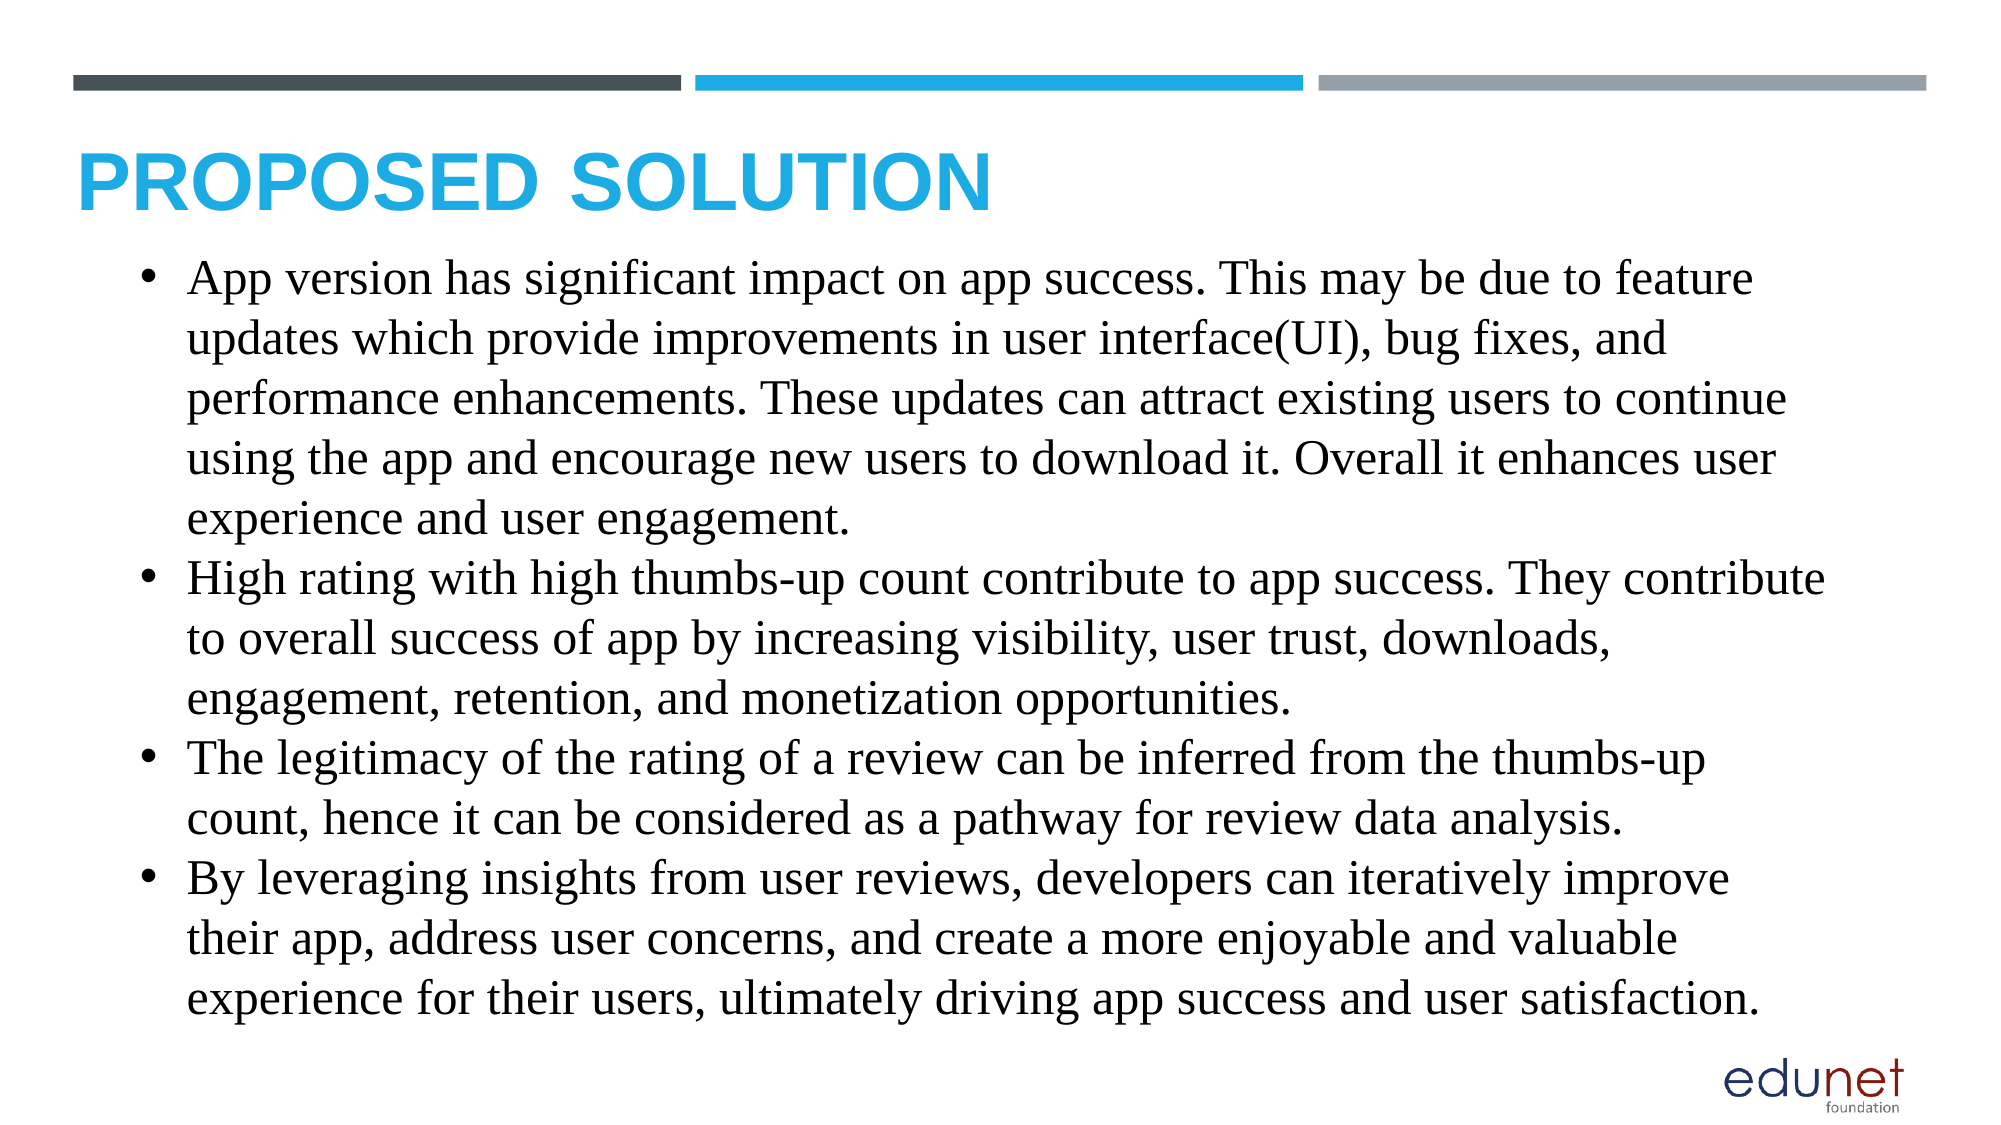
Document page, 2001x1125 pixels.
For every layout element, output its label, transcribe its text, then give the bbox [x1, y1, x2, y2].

text_box App version has significant impact on app success. This may be due to feature updates which provide improvements in user interface(UI), bug fixes, and performance enhancements. These updates can attract existing users to continue using the app and encourage new users to download it. Overall it enhances user experience and user engagement. High rating with high thumbs-up count contribute to app success. They contribute to overall success of app by increasing visibility, user trust, downloads, engagement, retention, and monetization opportunities. The legitimacy of the rating of a review can be inferred from the thumbs-up count, hence it can be considered as a pathway for review data analysis. By leveraging insights from user reviews, developers can iteratively improve their app, address user concerns, and create a more enjoyable and valuable experience for their users, ultimately driving app success and user satisfaction. [124, 237, 1850, 1033]
picture [1724, 1057, 1904, 1113]
title PROPOSED SOLUTION [74, 125, 1000, 316]
